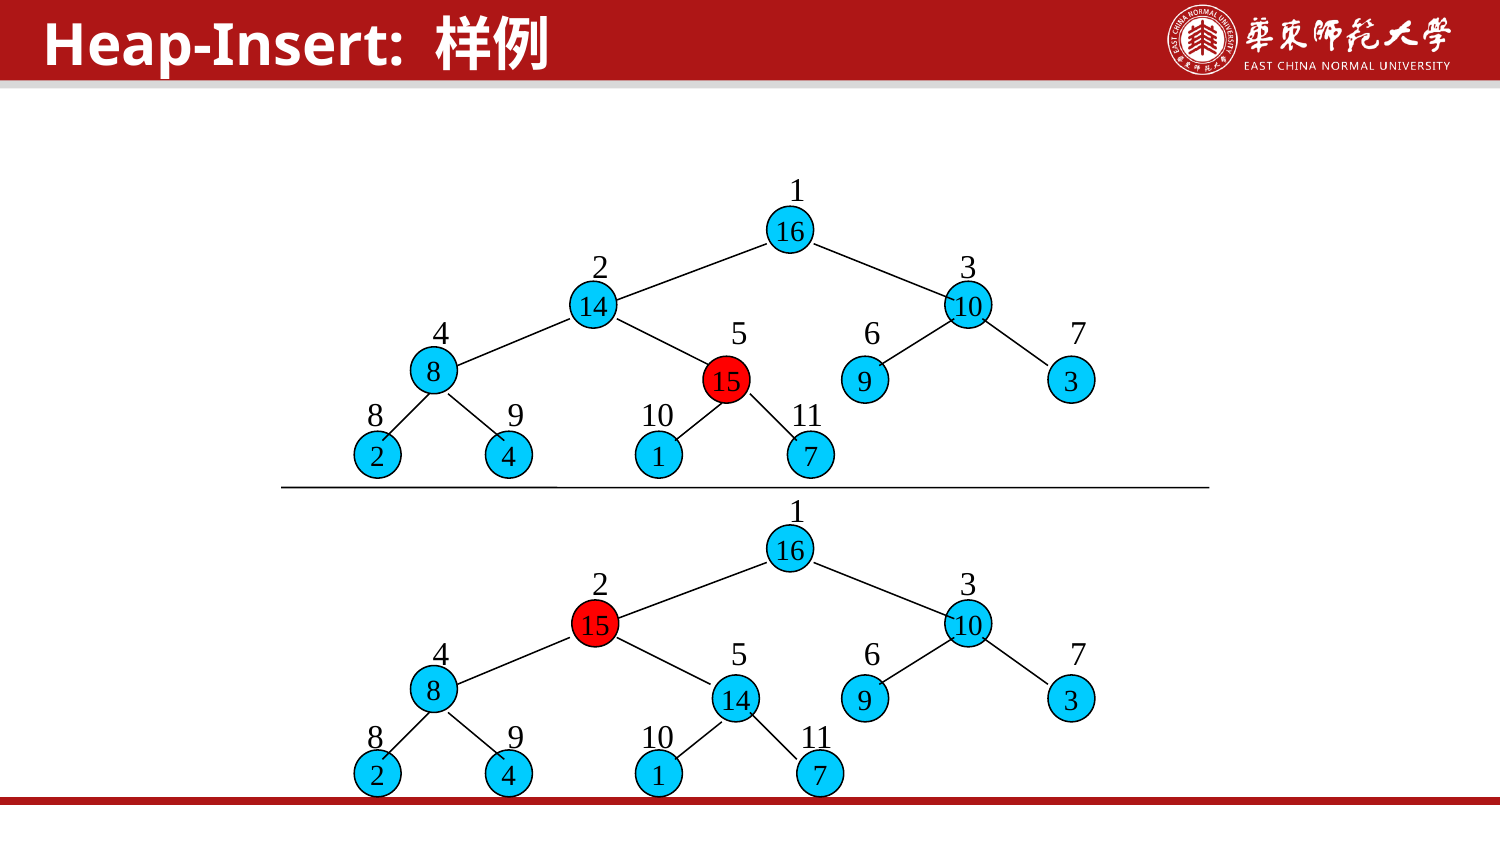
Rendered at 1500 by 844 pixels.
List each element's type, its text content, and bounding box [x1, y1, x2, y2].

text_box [352, 161, 1103, 479]
slide_number [1059, 782, 1397, 827]
text_box Heap-Insert: 样例 [31, 9, 1178, 98]
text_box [352, 481, 1103, 797]
picture [1113, 0, 1500, 165]
